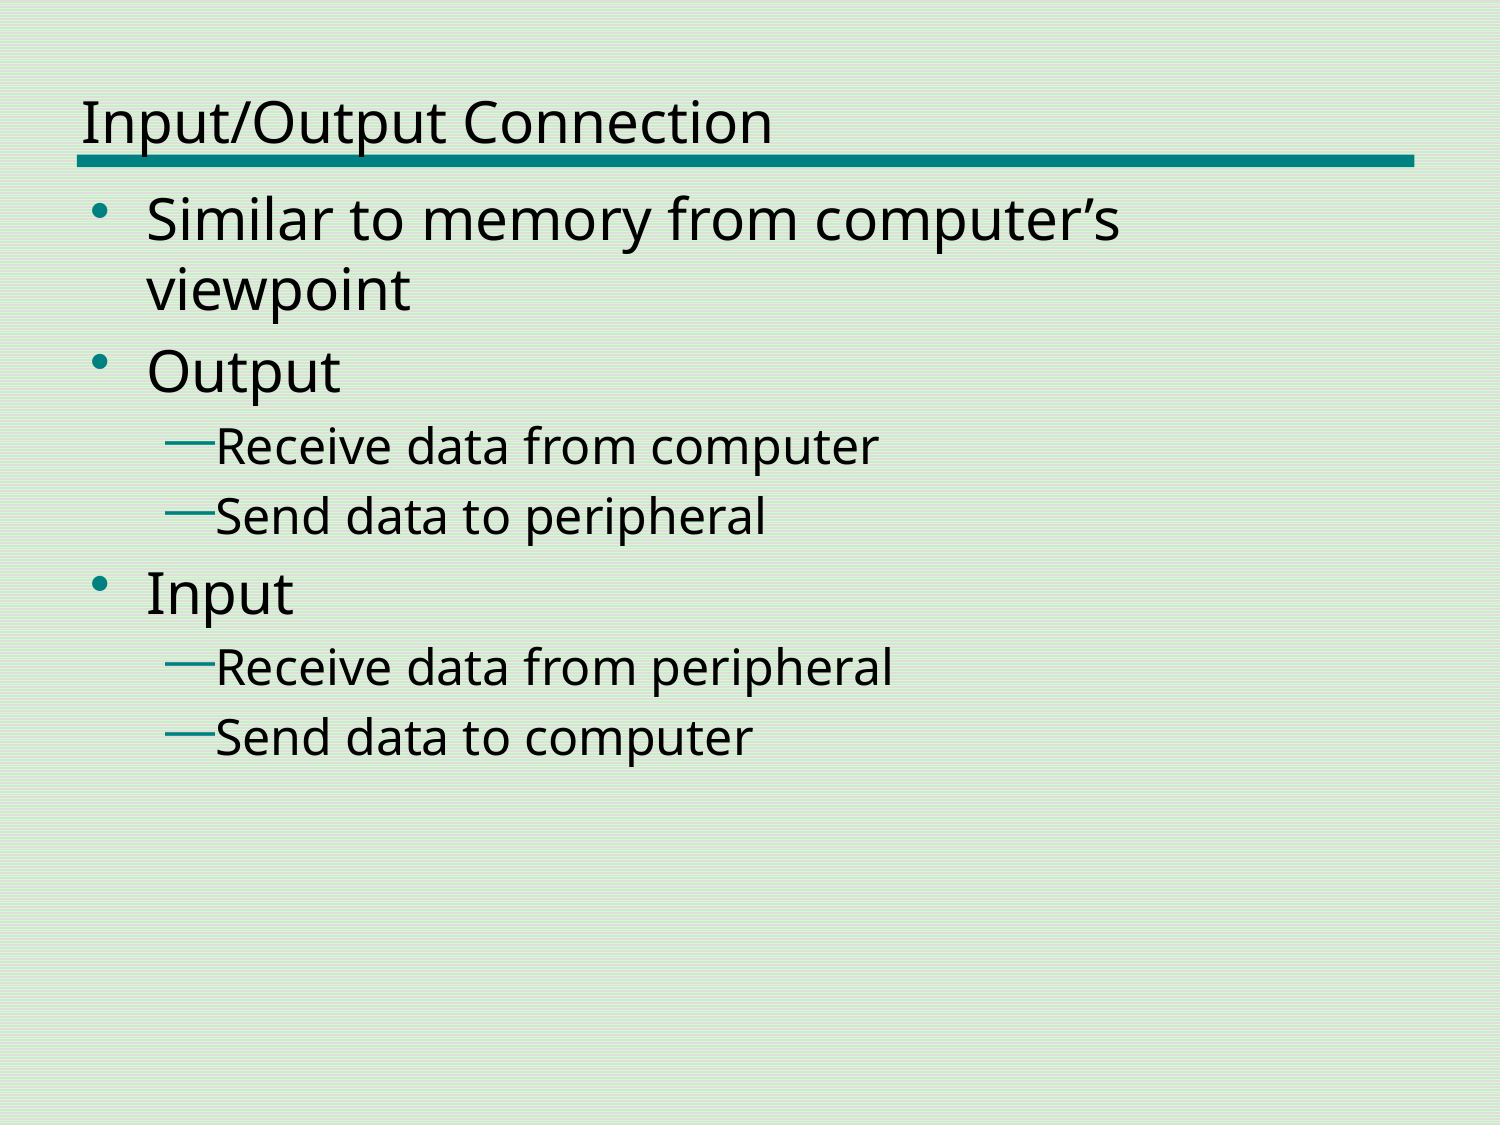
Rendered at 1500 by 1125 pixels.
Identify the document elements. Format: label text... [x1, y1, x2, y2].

title Input/Output Connection [66, 24, 1413, 163]
list Similar to memory from computer’s viewpoint Output Receive data from computer Send data to peripheral Input Receive data from peripheral Send data to computer [75, 174, 1417, 1100]
